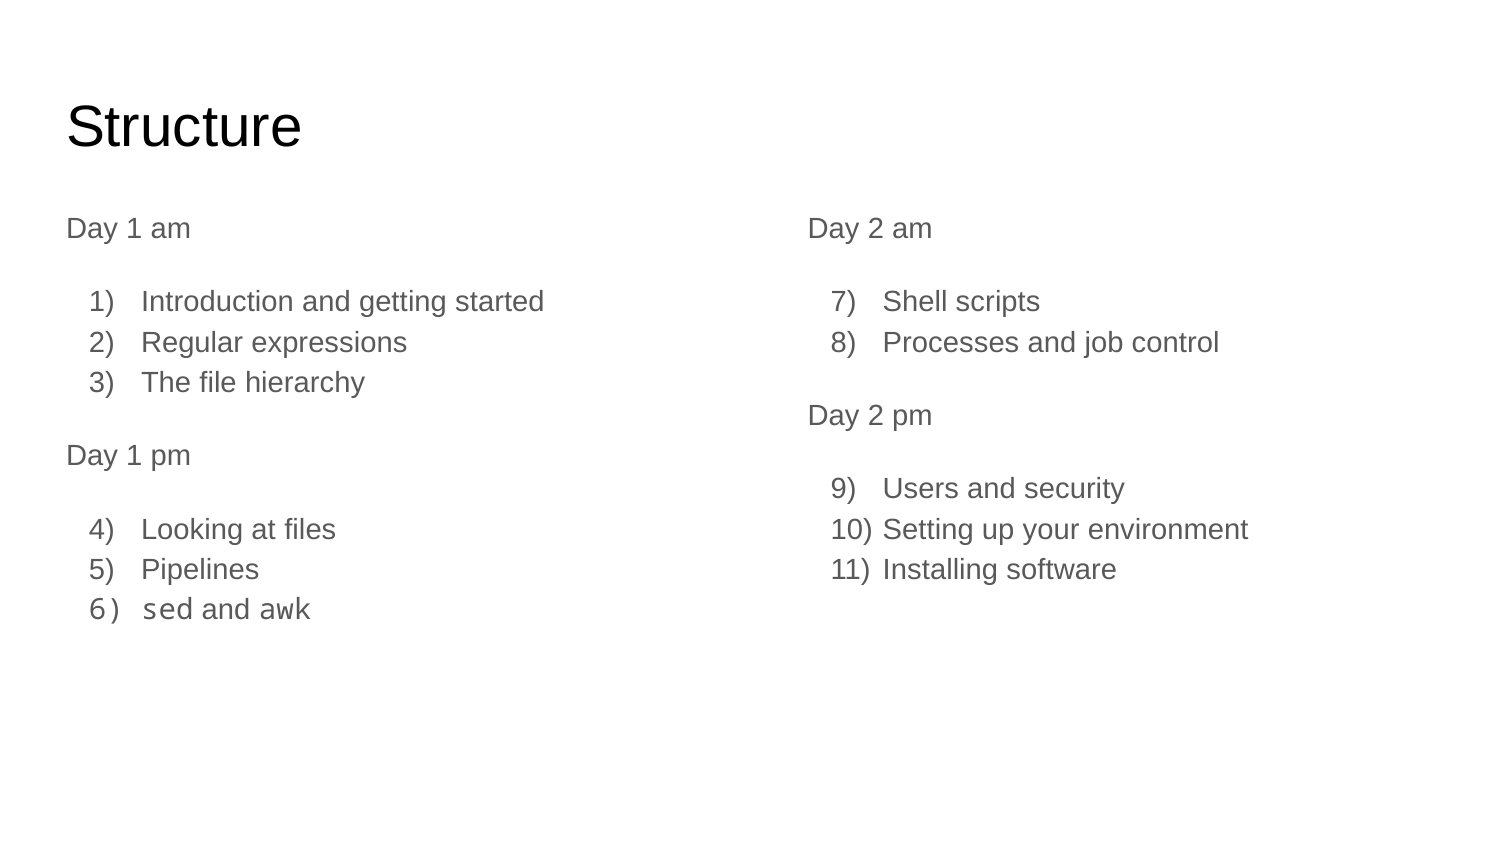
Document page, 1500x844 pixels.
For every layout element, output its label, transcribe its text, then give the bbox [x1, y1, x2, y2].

list Day 2 am Shell scripts Processes and job control Day 2 pm Users and security Setting up your environment Installing software [792, 189, 1449, 750]
title Structure [51, 72, 1449, 167]
list Day 1 am Introduction and getting started Regular expressions The file hierarchy Day 1 pm Looking at files Pipelines sed and awk [51, 189, 708, 750]
